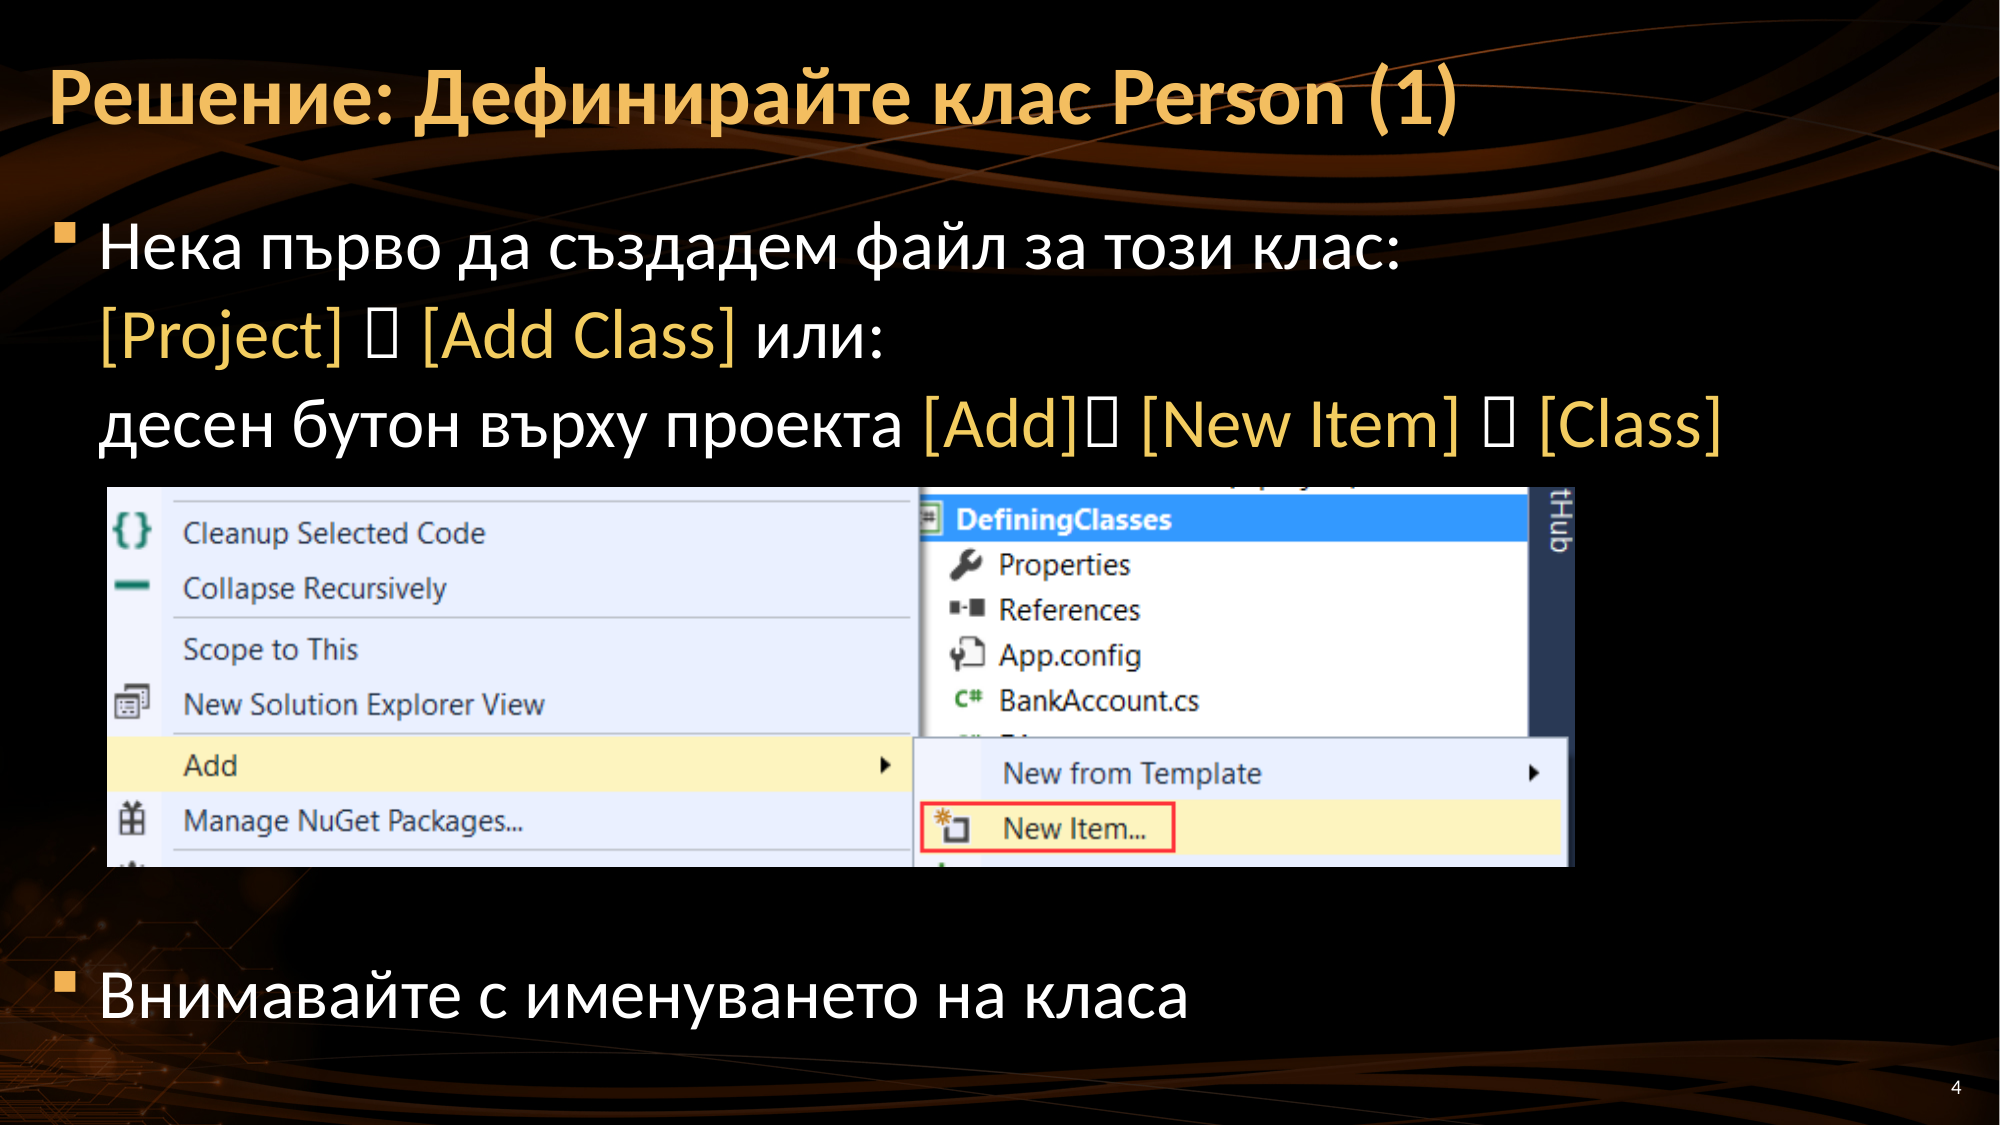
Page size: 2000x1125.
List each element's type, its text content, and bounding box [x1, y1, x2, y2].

list Нека първо да създадем файл за този клас: [Project]  [Add Class] или: десен бутон върху проекта [Add] [New Item]  [Class] Внимавайте с именуването на класа [31, 188, 1968, 1103]
title Решение: Дефинирайте клас Person (1) [30, 6, 1602, 189]
picture [0, 0, 2000, 1125]
